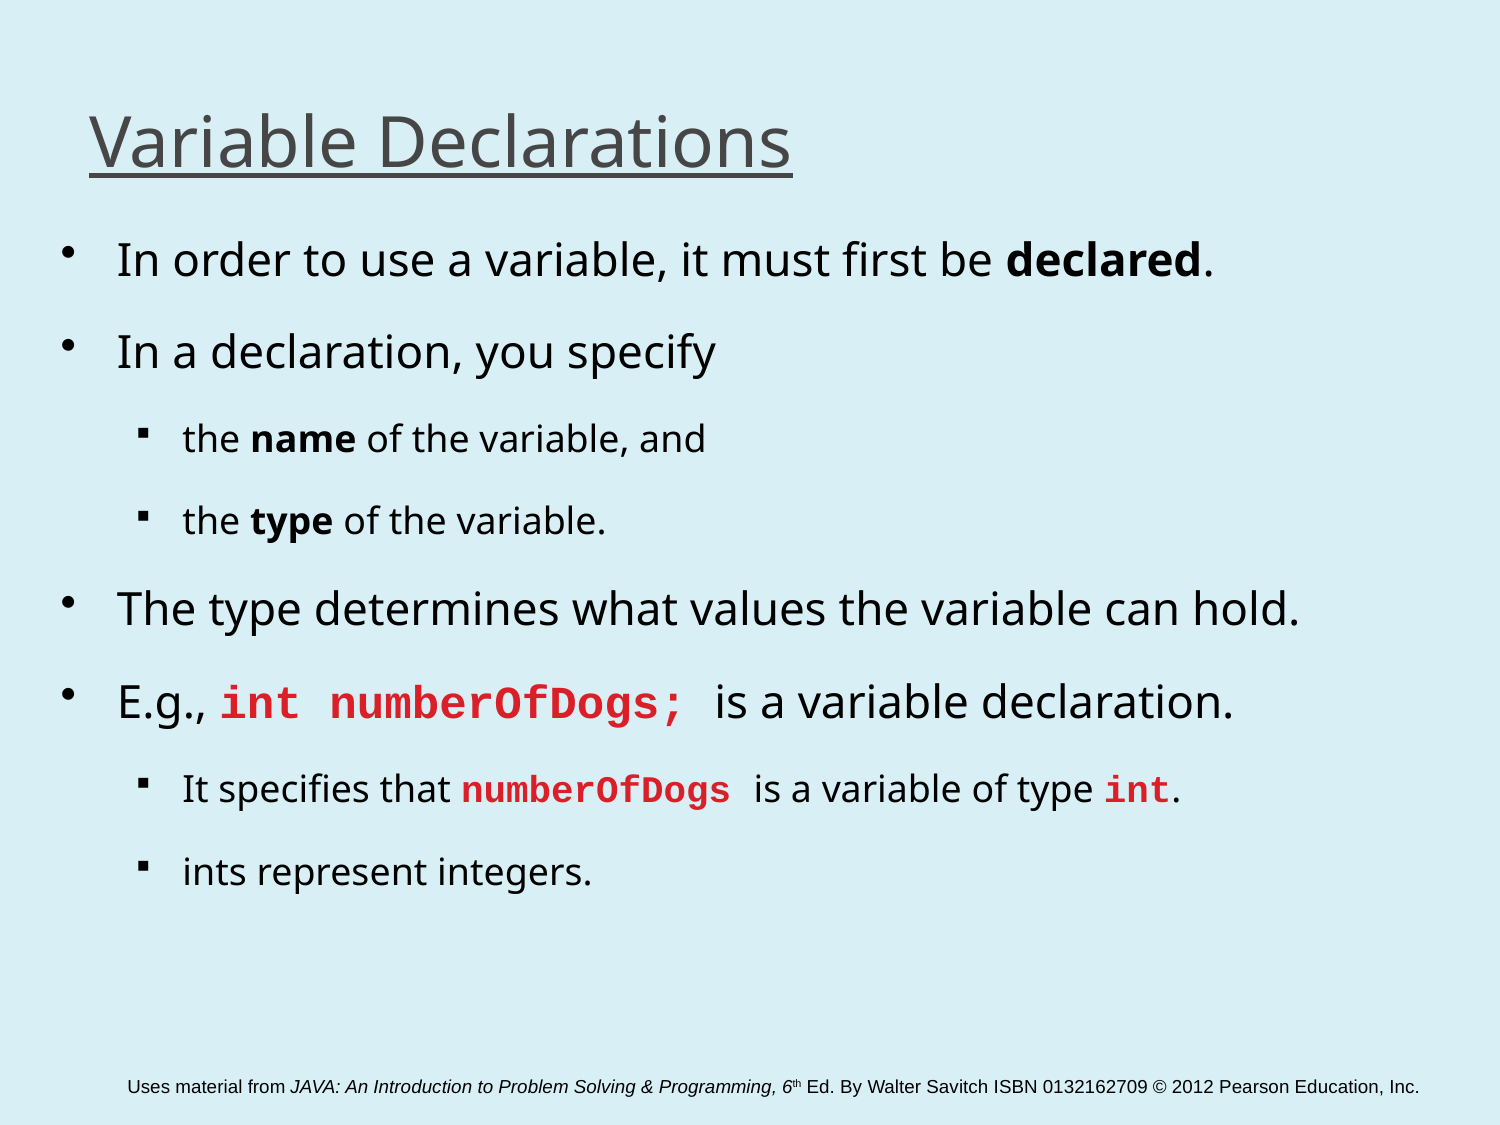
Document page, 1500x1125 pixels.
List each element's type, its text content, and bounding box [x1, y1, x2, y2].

title Variable Declarations [74, 26, 1400, 252]
list In order to use a variable, it must first be declared. In a declaration, you specify the name of the variable, and the type of the variable. The type determines what values the variable can hold. E.g., int numberOfDogs; is a variable declaration. It specifies that numberOfDogs is a variable of type int. ints represent integers. [45, 222, 1396, 924]
